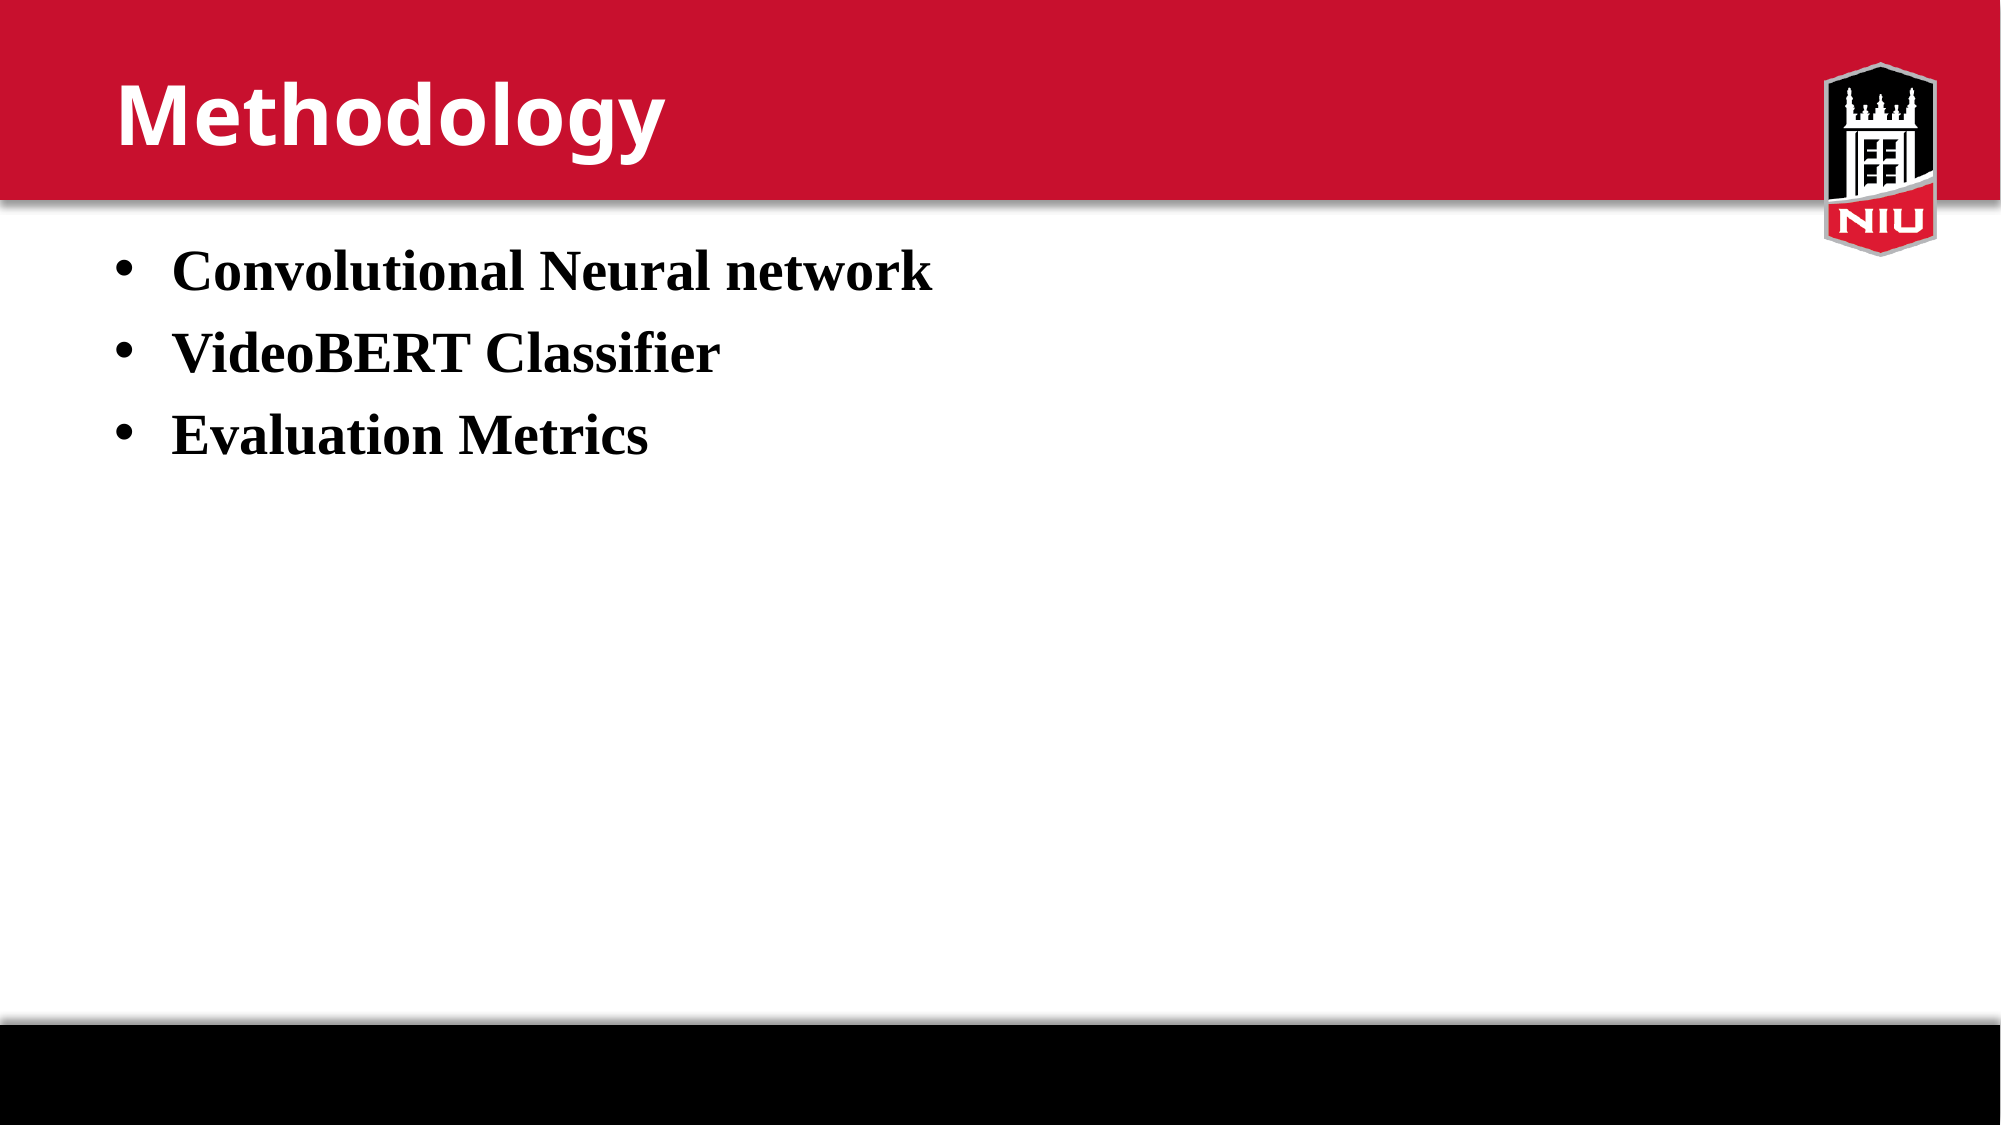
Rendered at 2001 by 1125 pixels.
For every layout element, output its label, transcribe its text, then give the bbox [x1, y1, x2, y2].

list Convolutional Neural network VideoBERT Classifier Evaluation Metrics [99, 224, 1817, 988]
picture [1824, 62, 1937, 257]
title Methodology [99, 24, 1750, 200]
